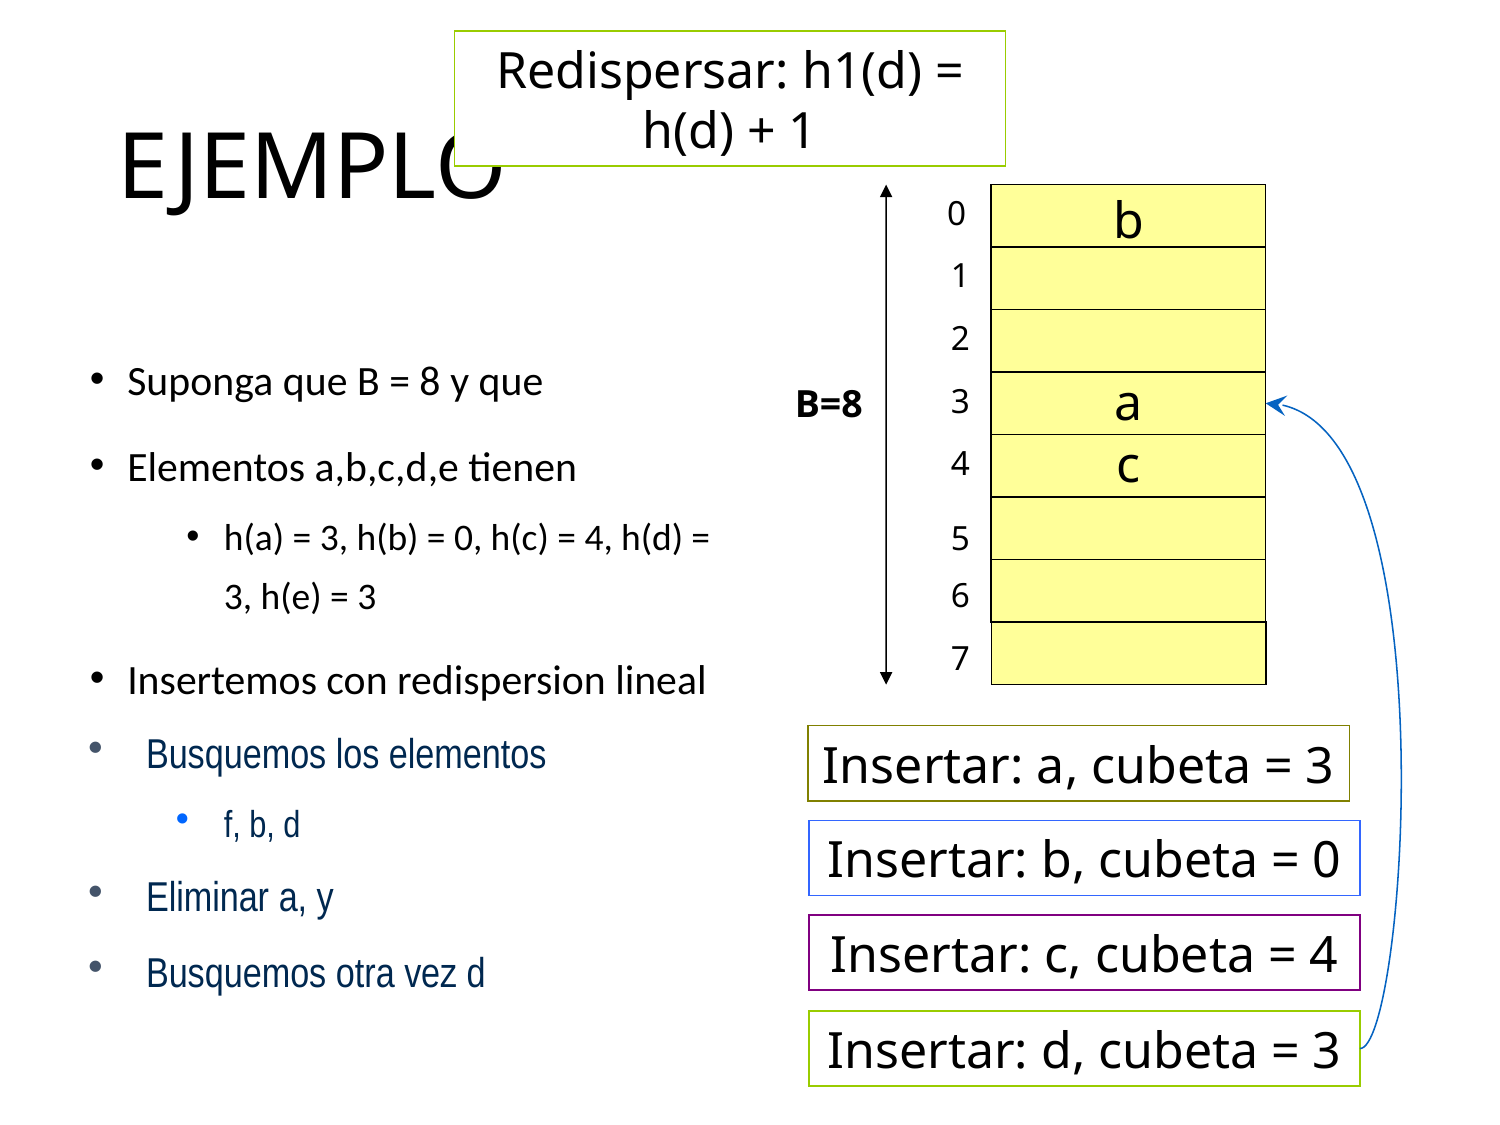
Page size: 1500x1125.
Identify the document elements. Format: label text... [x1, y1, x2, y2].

text_box Suponga que B = 8 y que Elementos a,b,c,d,e tienen h(a) = 3, h(b) = 0, h(c) = 4, h(d) = 3, h(e) = 3 Insertemos con redispersion lineal [74, 330, 750, 704]
text_box Redispersar: h1(d) = h(d) + 1 [454, 30, 1006, 167]
text_box Insertar: d, cubeta = 3 [809, 1010, 1360, 1087]
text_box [779, 184, 1267, 685]
text_box Busquemos los elementos f, b, d Eliminar a, y Busquemos otra vez d [74, 704, 750, 1011]
title EJEMPLO [103, 59, 1397, 278]
text_box Insertar: a, cubeta = 3 [808, 725, 1260, 802]
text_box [1265, 403, 1361, 1050]
text_box Insertar: b, cubeta = 0 [809, 820, 1260, 896]
text_box Insertar: c, cubeta = 4 [809, 914, 1260, 991]
